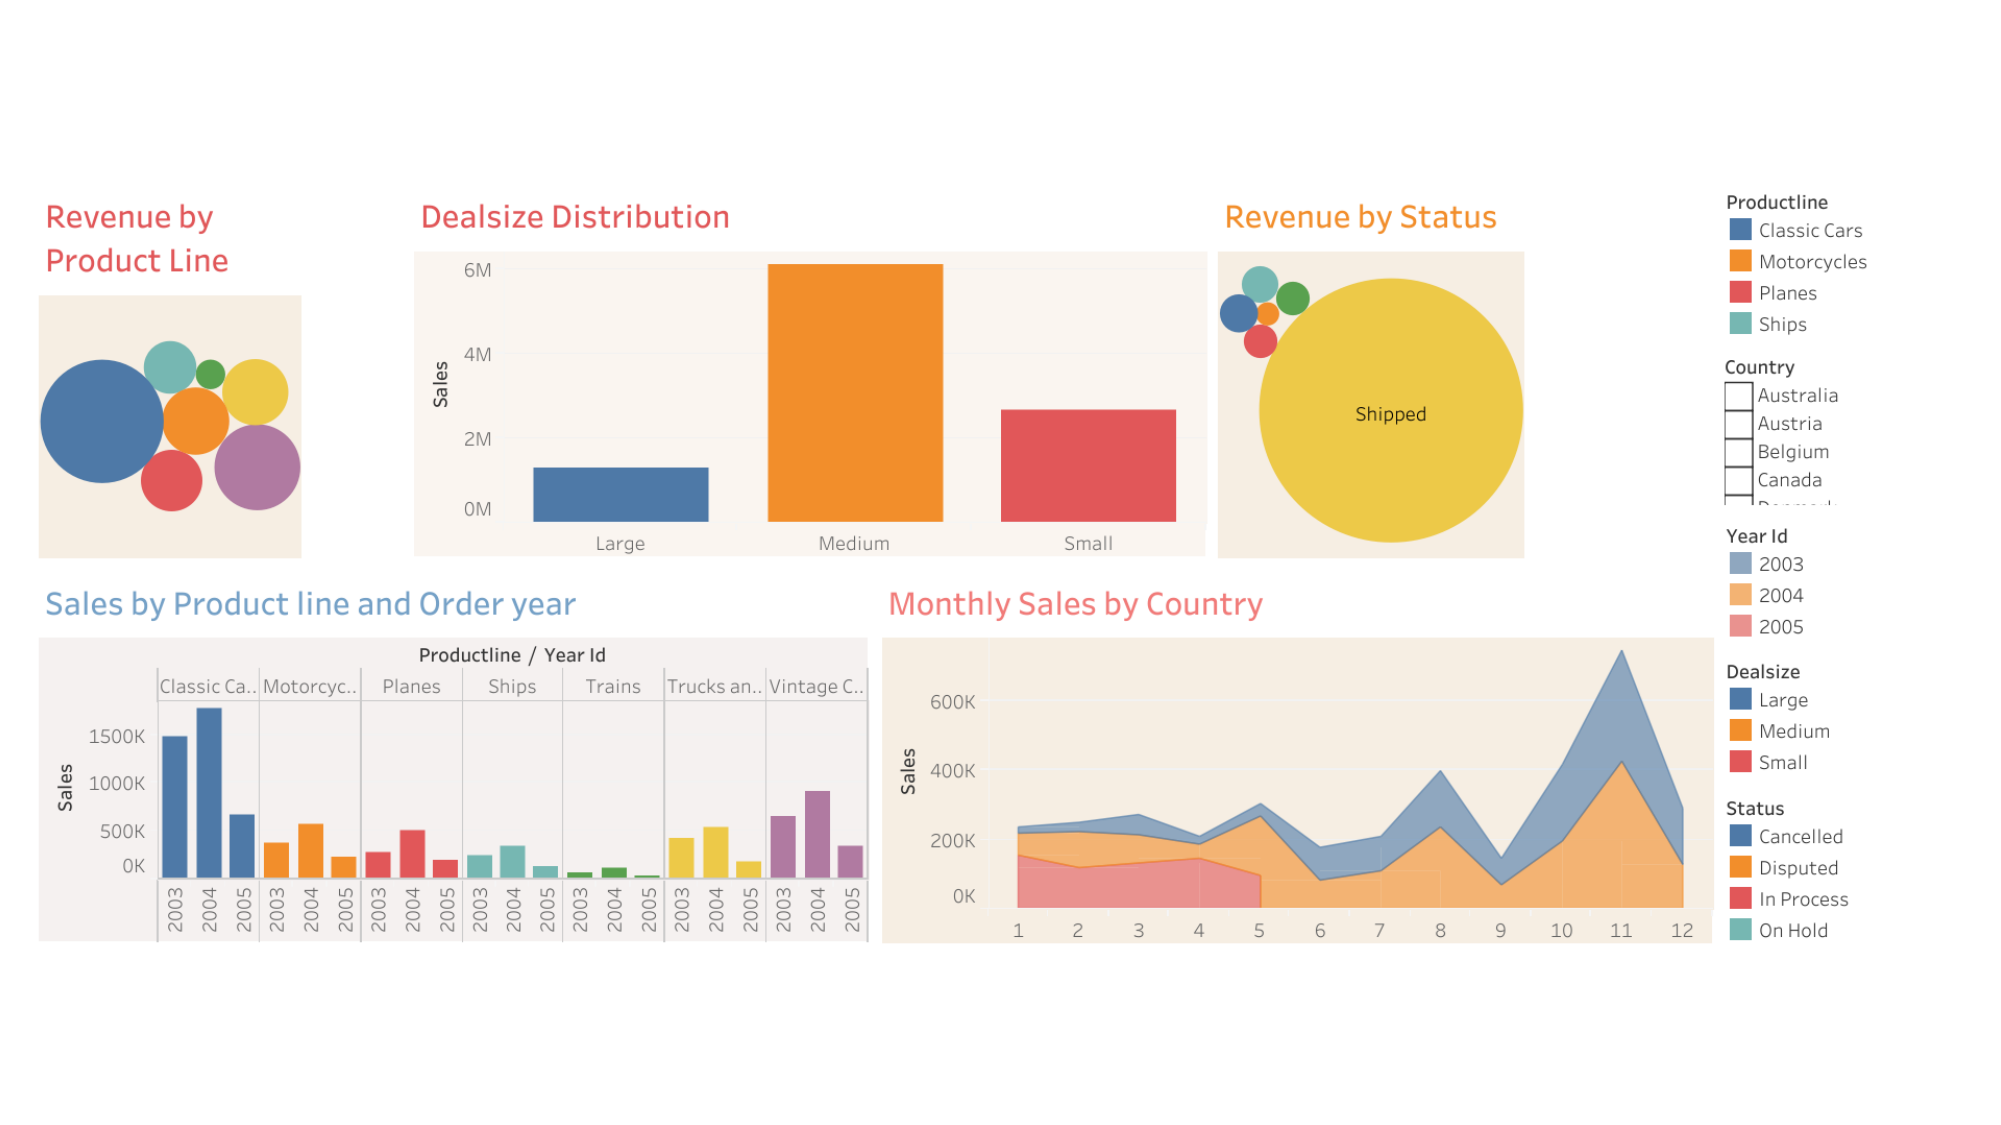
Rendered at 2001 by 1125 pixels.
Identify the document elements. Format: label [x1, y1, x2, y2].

picture [20, 165, 1980, 960]
